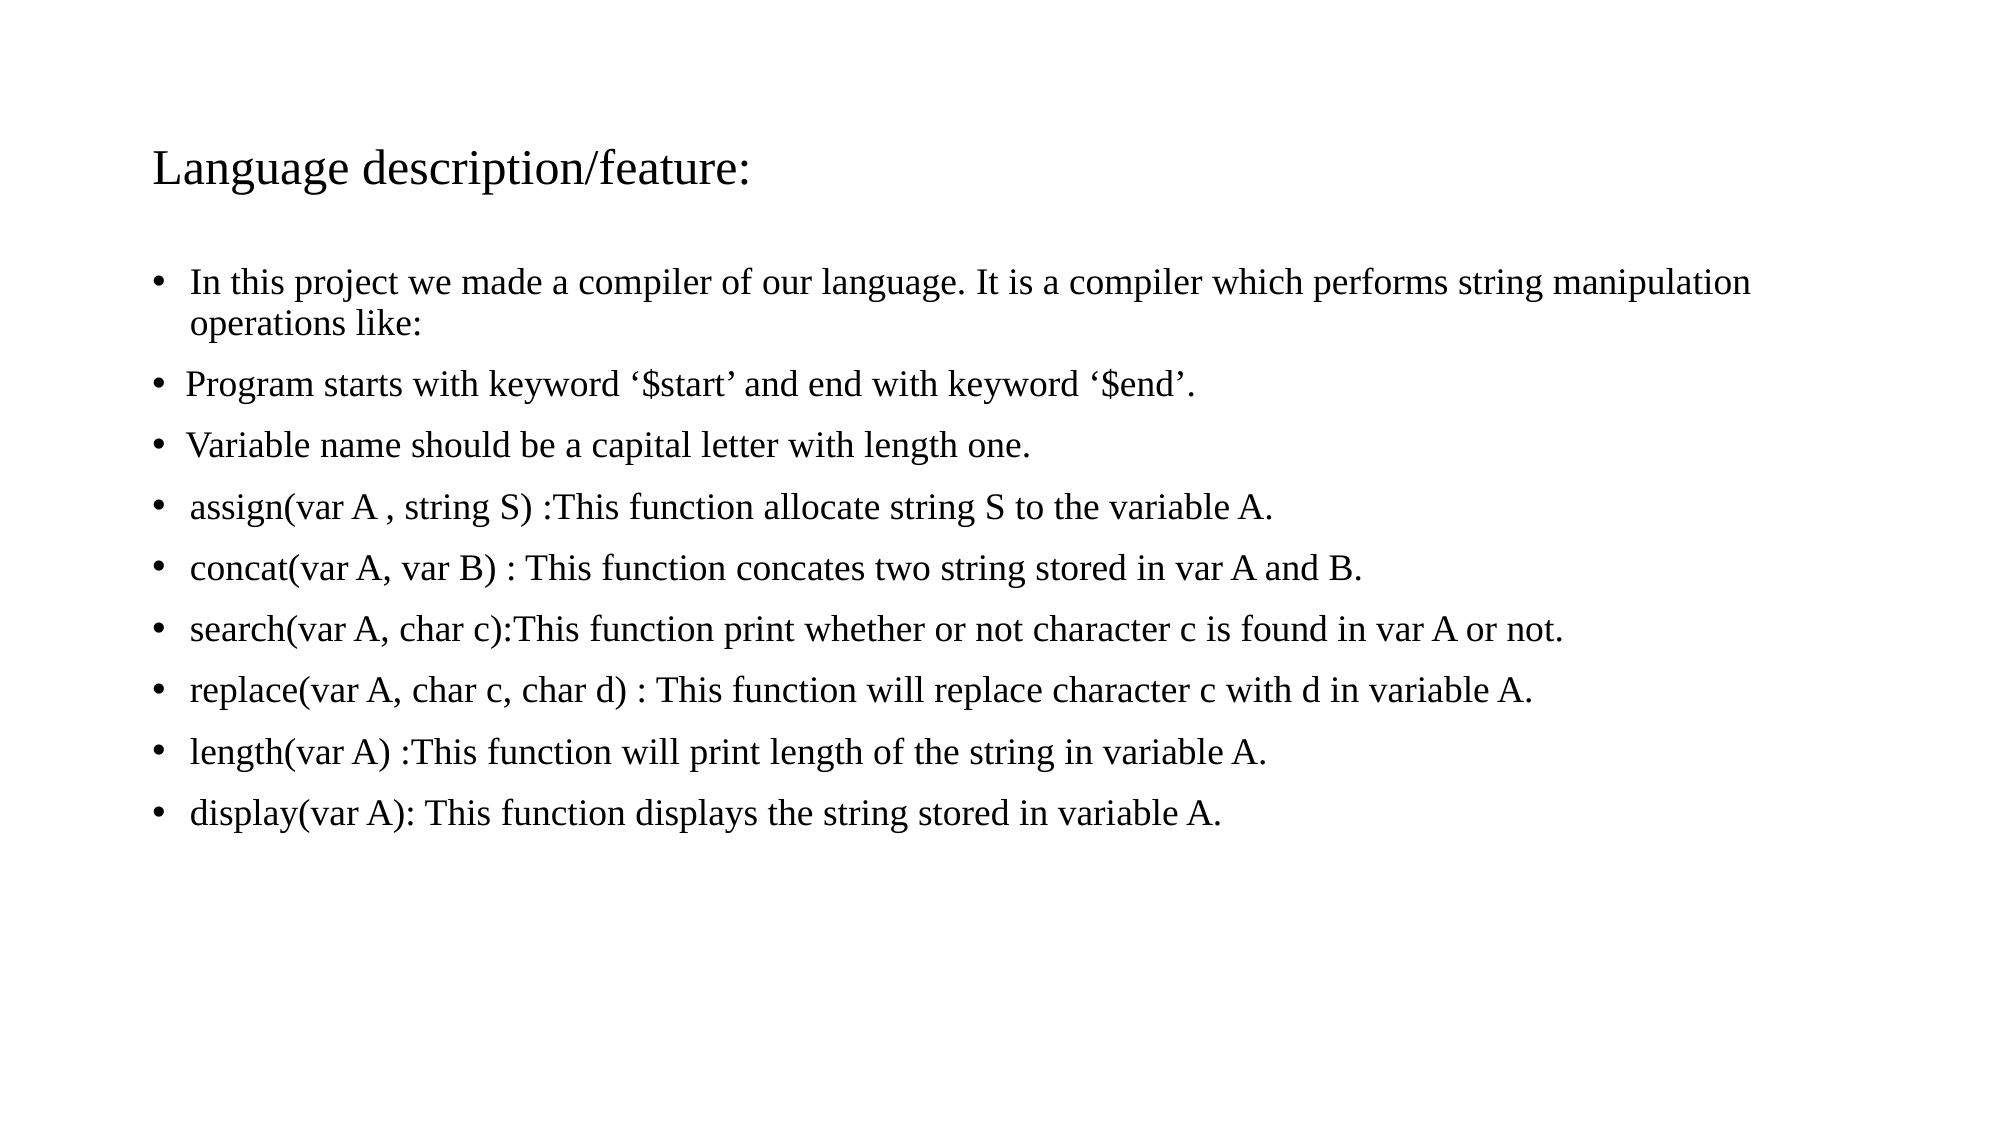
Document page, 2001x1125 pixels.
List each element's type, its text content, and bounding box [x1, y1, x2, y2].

title Language description/feature: [137, 59, 1863, 254]
list In this project we made a compiler of our language. It is a compiler which performs string manipulation operations like: Program starts with keyword ‘$start’ and end with keyword ‘$end’. Variable name should be a capital letter with length one. assign(var A , string S) :This function allocate string S to the variable A. concat(var A, var B) : This function concates two string stored in var A and B. search(var A, char c):This function print whether or not character c is found in var A or not. replace(var A, char c, char d) : This function will replace character c with d in variable A. length(var A) :This function will print length of the string in variable A. display(var A): This function displays the string stored in variable A. [137, 254, 1863, 1066]
